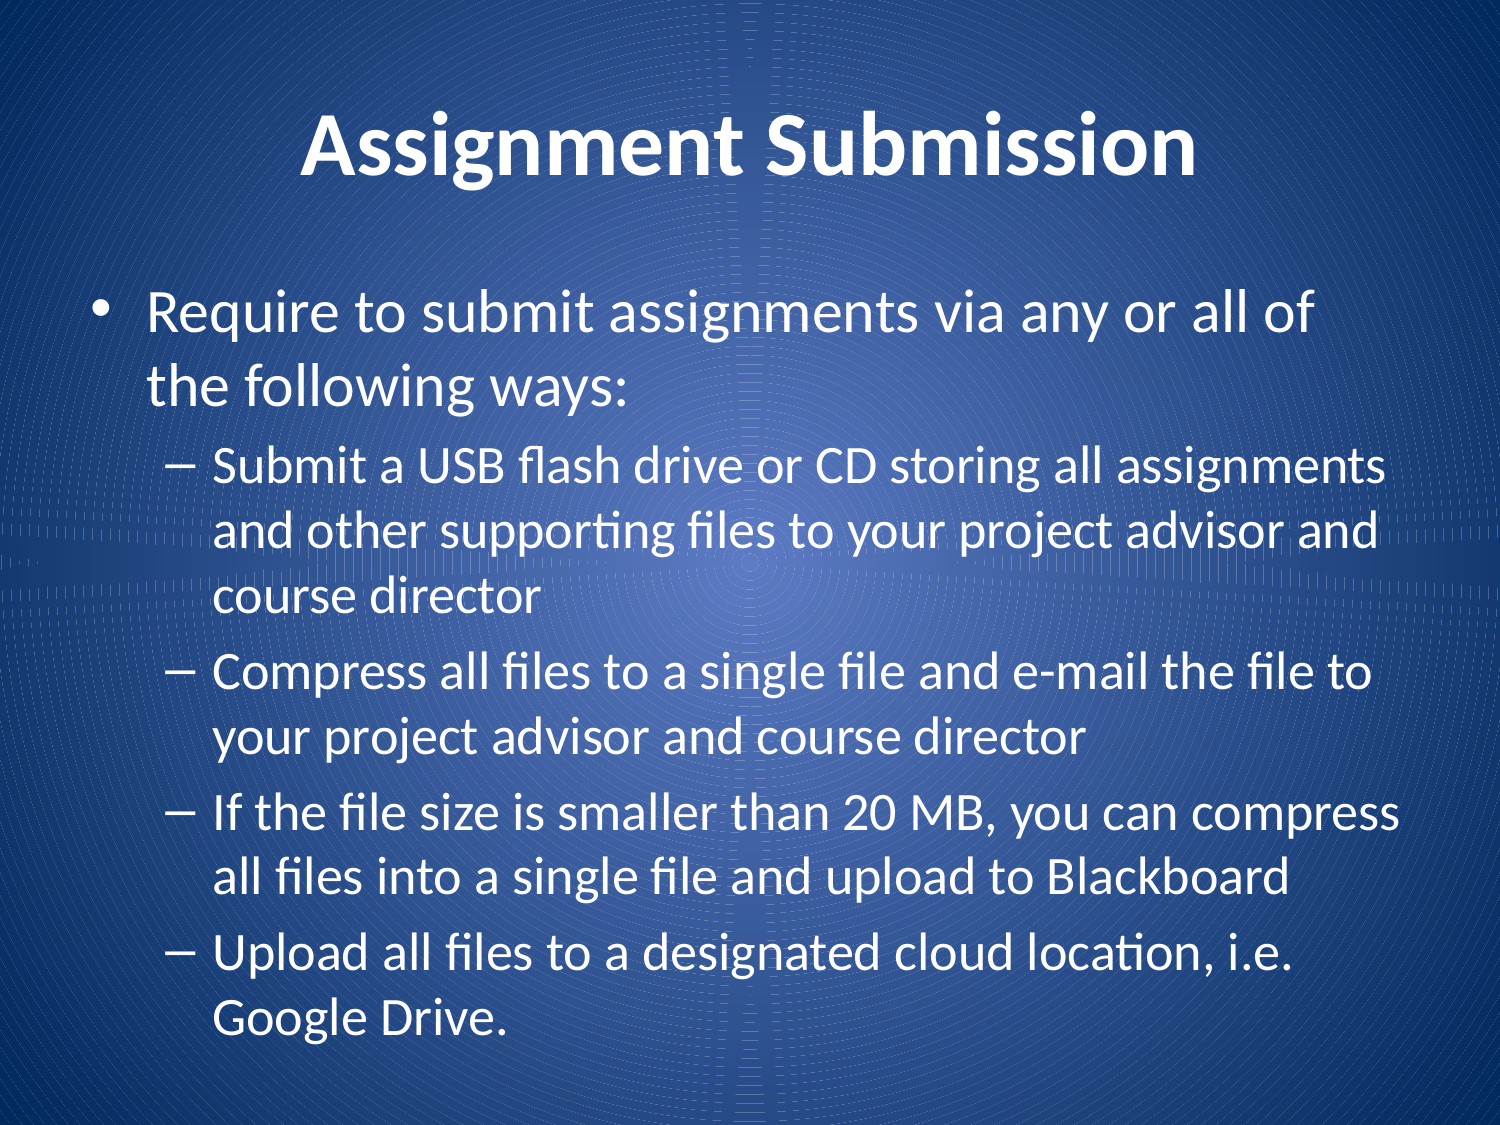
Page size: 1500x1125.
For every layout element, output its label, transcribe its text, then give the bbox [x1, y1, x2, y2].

list Require to submit assignments via any or all of the following ways: Submit a USB flash drive or CD storing all assignments and other supporting files to your project advisor and course director Compress all files to a single file and e-mail the file to your project advisor and course director If the file size is smaller than 20 MB, you can compress all files into a single file and upload to Blackboard Upload all files to a designated cloud location, i.e. Google Drive. [75, 262, 1425, 1088]
title Assignment Submission [75, 45, 1425, 233]
